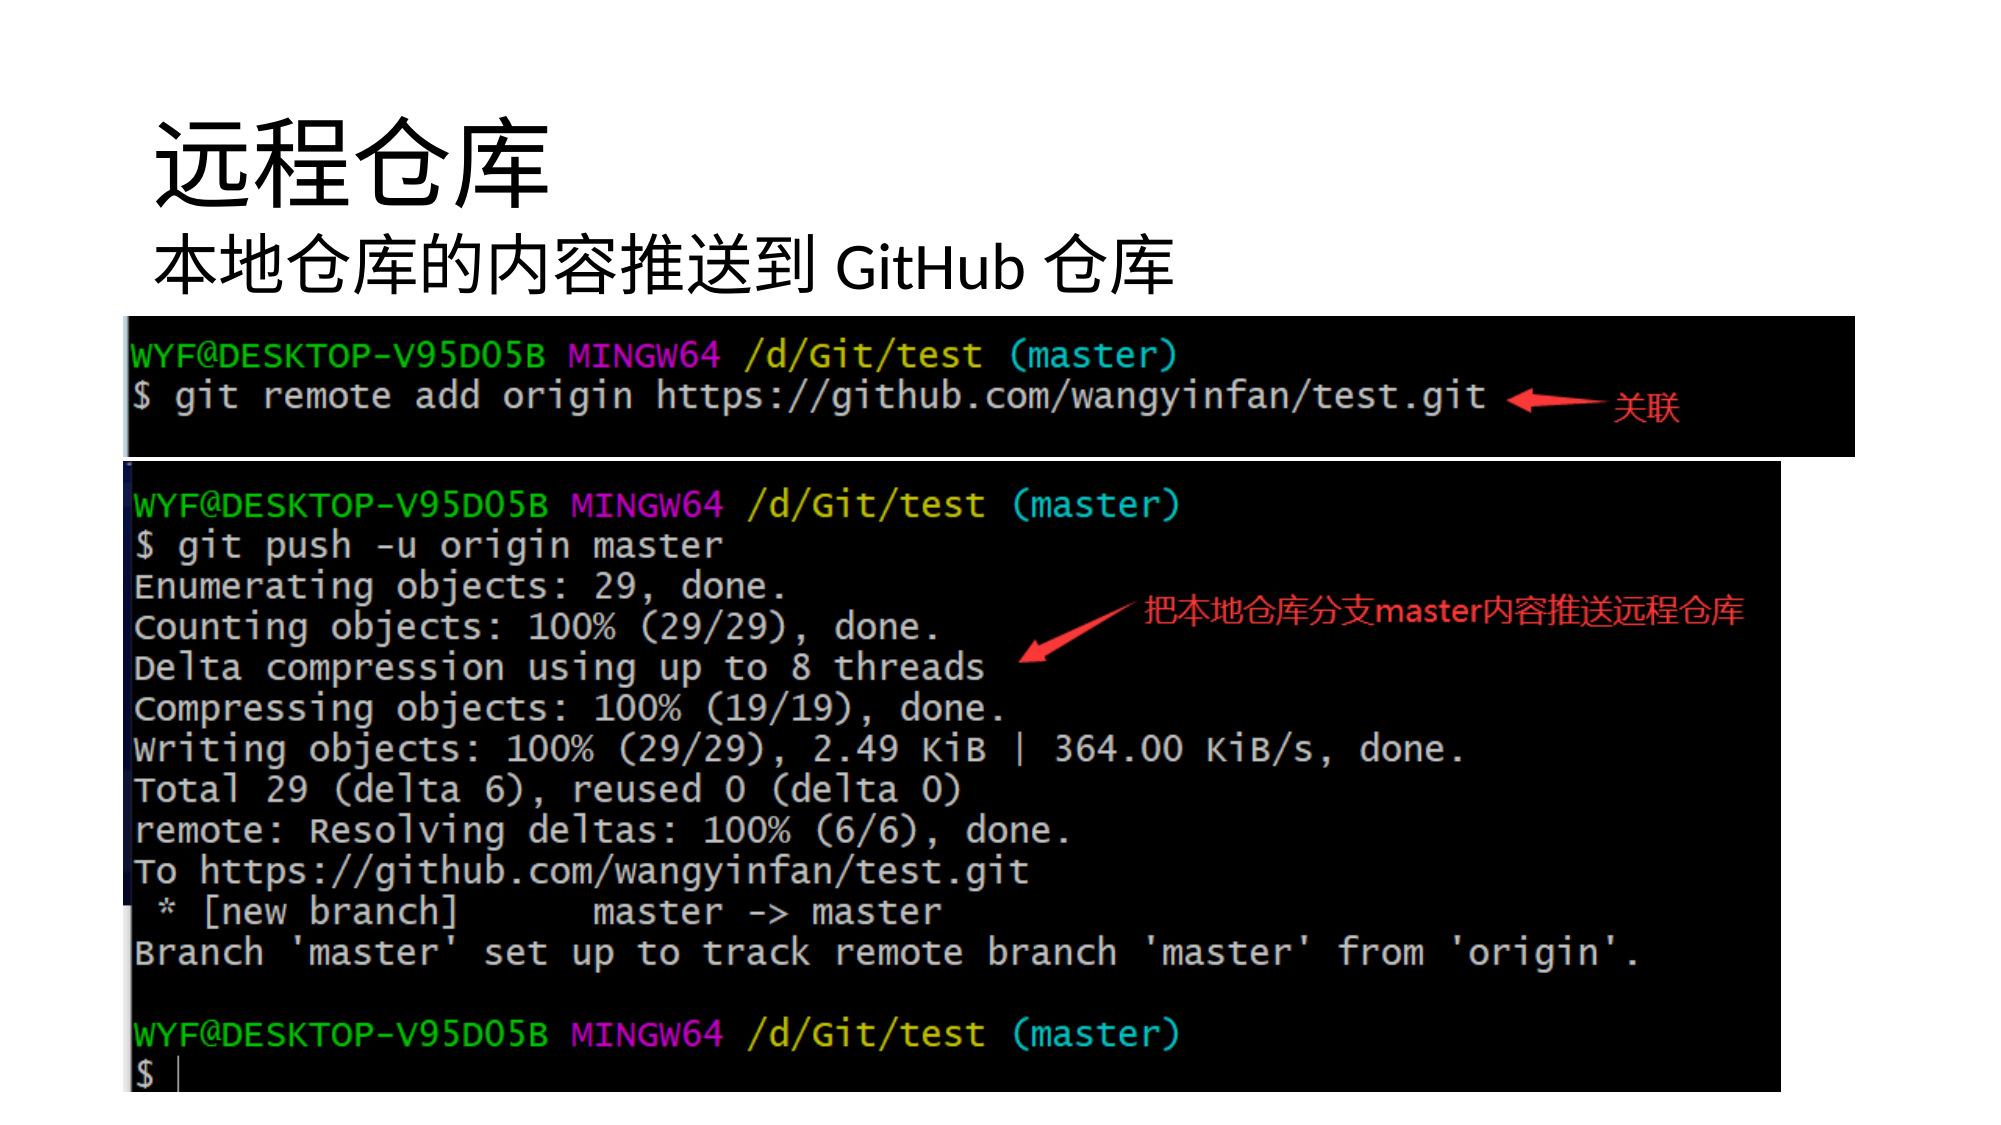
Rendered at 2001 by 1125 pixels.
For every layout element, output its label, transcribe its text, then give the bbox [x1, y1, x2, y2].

text_box 本地仓库的内容推送到GitHub仓库 [137, 215, 1552, 310]
picture [123, 316, 1855, 457]
title 远程仓库 [137, 59, 1863, 278]
picture [123, 461, 1781, 1092]
